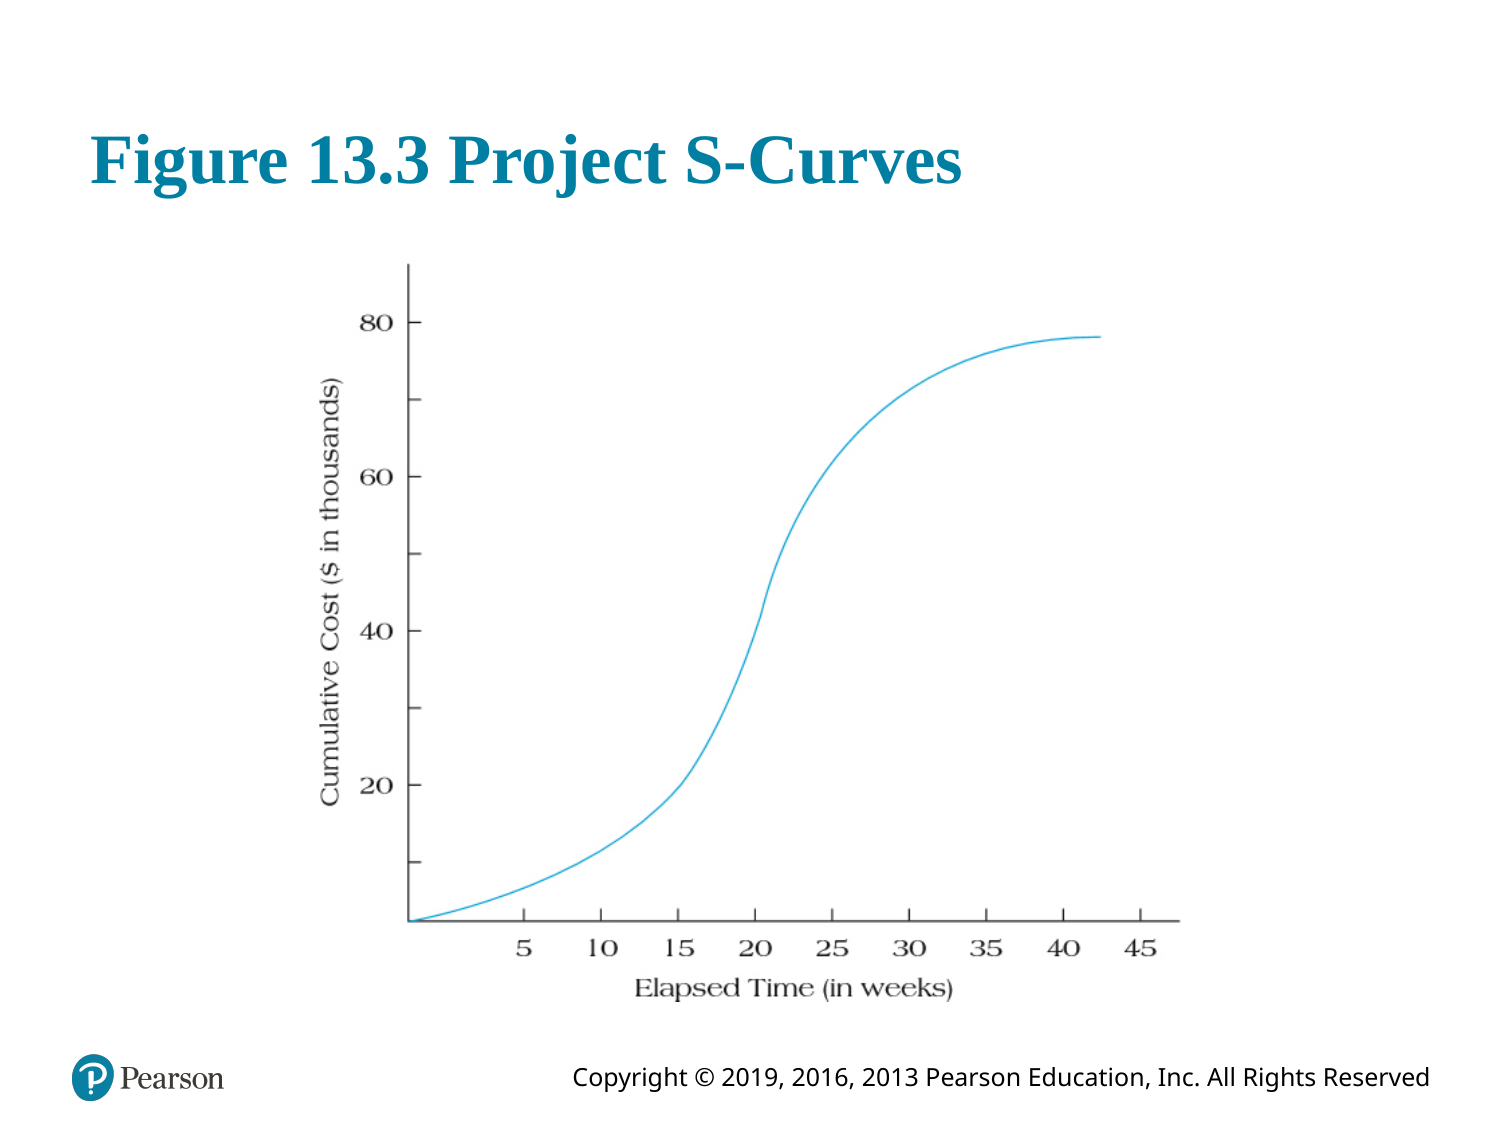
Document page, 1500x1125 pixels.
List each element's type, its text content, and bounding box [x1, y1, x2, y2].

picture [72, 1054, 88, 1070]
title Figure 13.3 Project S-Curves [75, 37, 1425, 213]
picture [319, 263, 1181, 1002]
picture [72, 1087, 83, 1101]
picture [80, 1063, 106, 1088]
picture [98, 1054, 224, 1101]
